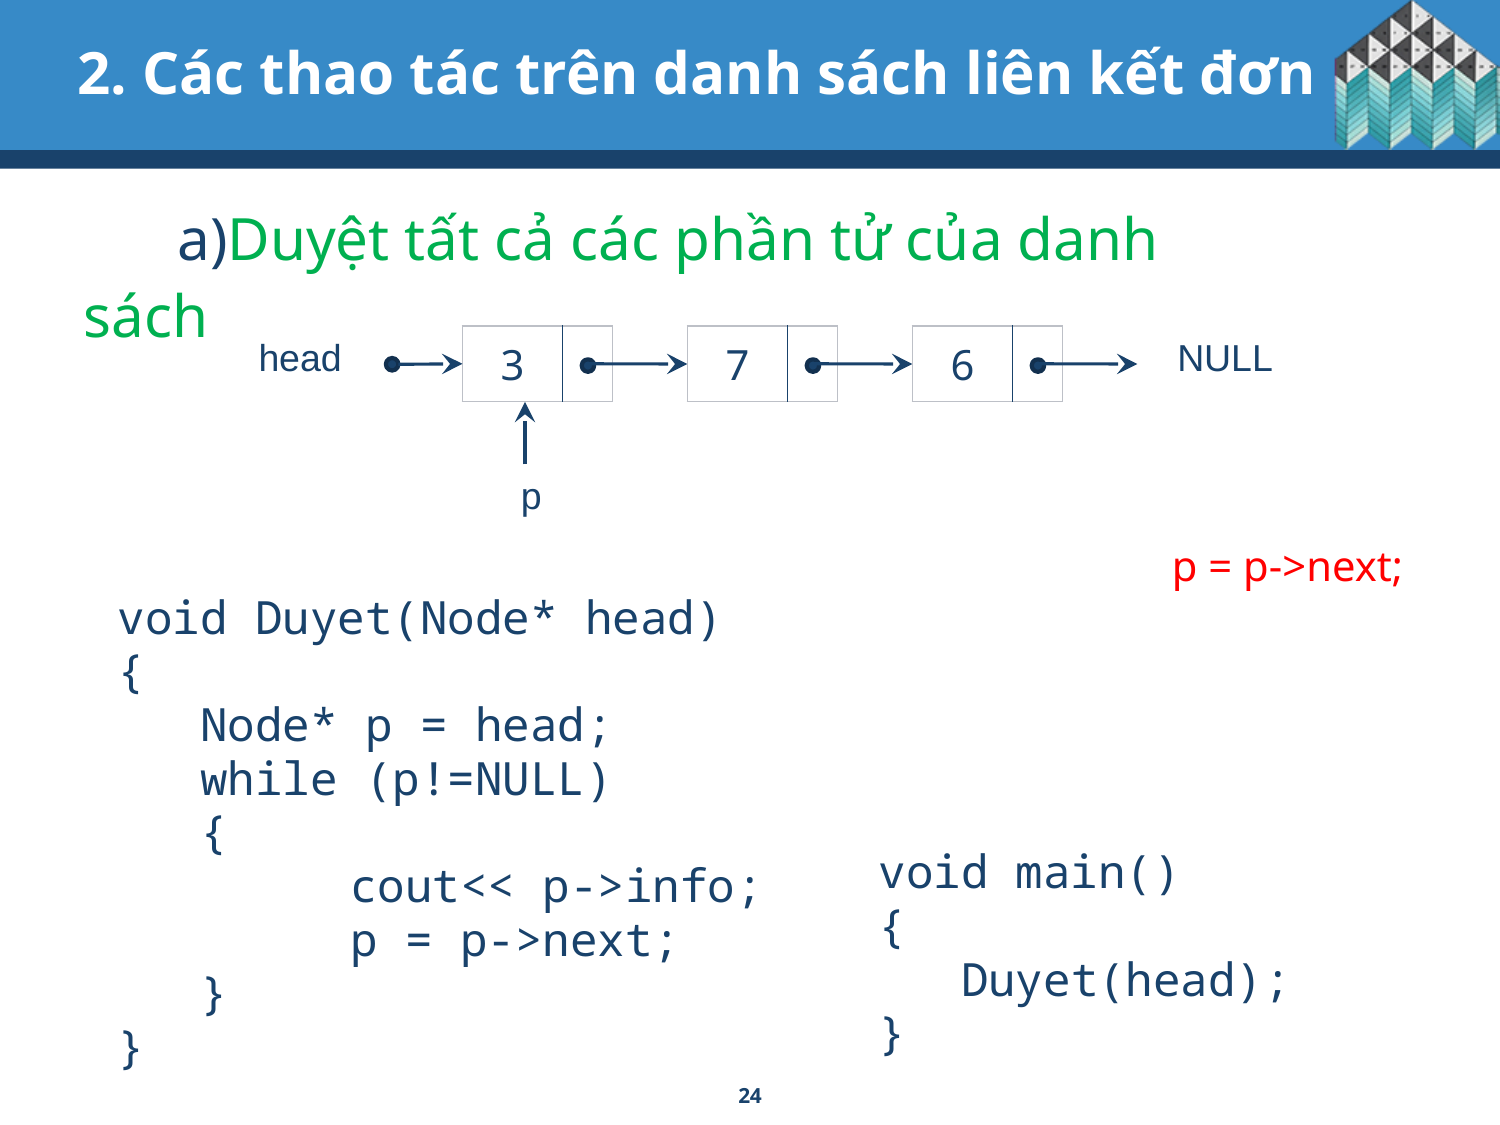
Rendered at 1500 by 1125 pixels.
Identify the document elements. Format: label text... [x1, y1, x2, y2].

list Duyệt tất cả các phần tử của danh sách [0, 187, 1288, 284]
table_header 6 [913, 327, 1012, 401]
text_box p [487, 464, 575, 524]
title 2. Các thao tác trên danh sách liên kết đơn [62, 24, 1392, 118]
table_header 7 [688, 327, 787, 401]
table_header [563, 327, 612, 401]
text_box NULL [1149, 326, 1300, 386]
text_box void Duyet(Node* head) { Node* p = head; while (p!=NULL) { cout<< p->info; p = p->next; } } [37, 587, 863, 1075]
text_box p = p->next; [1157, 532, 1419, 597]
text_box head [212, 326, 388, 386]
text_box [388, 355, 400, 373]
text_box [1029, 357, 1046, 374]
text_box void main() { Duyet(head); } [798, 841, 1474, 1075]
slide_number 24 [575, 1074, 925, 1114]
table_header [1013, 327, 1062, 401]
table_header [788, 327, 837, 401]
text_box [579, 357, 596, 374]
table_header 3 [463, 327, 562, 401]
picture [0, 0, 1500, 150]
text_box [804, 357, 821, 374]
